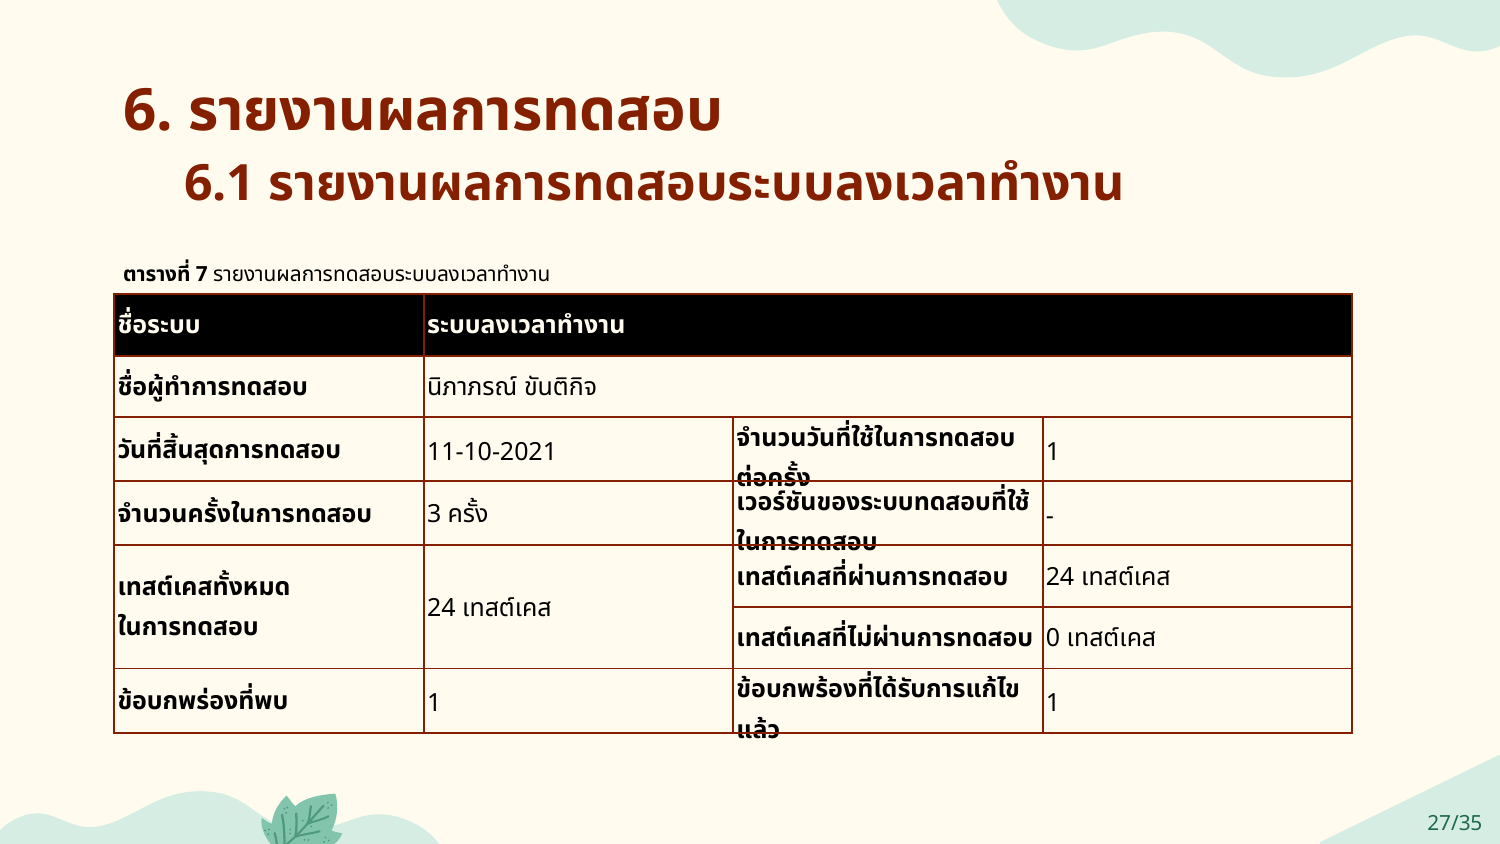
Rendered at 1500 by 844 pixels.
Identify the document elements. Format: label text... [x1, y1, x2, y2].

table_cell เทสต์เคสทั้งหมด ในการทดสอบ [115, 546, 423, 668]
table_cell ข้อบกพร่องที่พบ [115, 669, 423, 732]
table_cell เทสต์เคสที่ผ่านการทดสอบ [734, 546, 1042, 606]
table_cell นิภาภรณ์ ขันติกิจ [425, 357, 1351, 416]
table_cell วันที่สิ้นสุดการทดสอบ [115, 418, 423, 480]
table_cell - [1044, 482, 1351, 544]
table_cell 1 [1044, 669, 1351, 732]
table_cell 0 เทสต์เคส [1044, 608, 1351, 668]
table_cell เทสต์เคสที่ไม่ผ่านการทดสอบ [734, 608, 1042, 668]
table_cell ข้อบกพร้องที่ได้รับการแก้ไขแล้ว [734, 669, 1042, 732]
table_cell 3 ครั้ง [425, 482, 732, 544]
table_cell 11-10-2021 [425, 418, 732, 480]
table_cell ชื่อผู้ทำการทดสอบ [115, 357, 423, 416]
table_cell 24 เทสต์เคส [425, 546, 732, 668]
table_cell จำนวนวันที่ใช้ในการทดสอบต่อครั้ง [734, 418, 1042, 480]
table_cell เวอร์ชันของระบบทดสอบที่ใช้ในการทดสอบ [734, 482, 1042, 544]
table_cell 1 [425, 669, 732, 732]
text_box ตารางที่ 7 รายงานผลการทดสอบระบบลงเวลาทำงาน [108, 253, 1221, 294]
table_cell 24 เทสต์เคส [1044, 546, 1351, 606]
text_box 27/35 [1319, 755, 1500, 844]
text_box 6. รายงานผลการทดสอบ 6.1 รายงานผลการทดสอบระบบลงเวลาทำงาน [108, 65, 1240, 220]
table_header ระบบลงเวลาทำงาน [425, 295, 1351, 355]
table_header ชื่อระบบ [115, 295, 423, 355]
table_cell 1 [1044, 418, 1351, 480]
table_cell จำนวนครั้งในการทดสอบ [115, 482, 423, 544]
